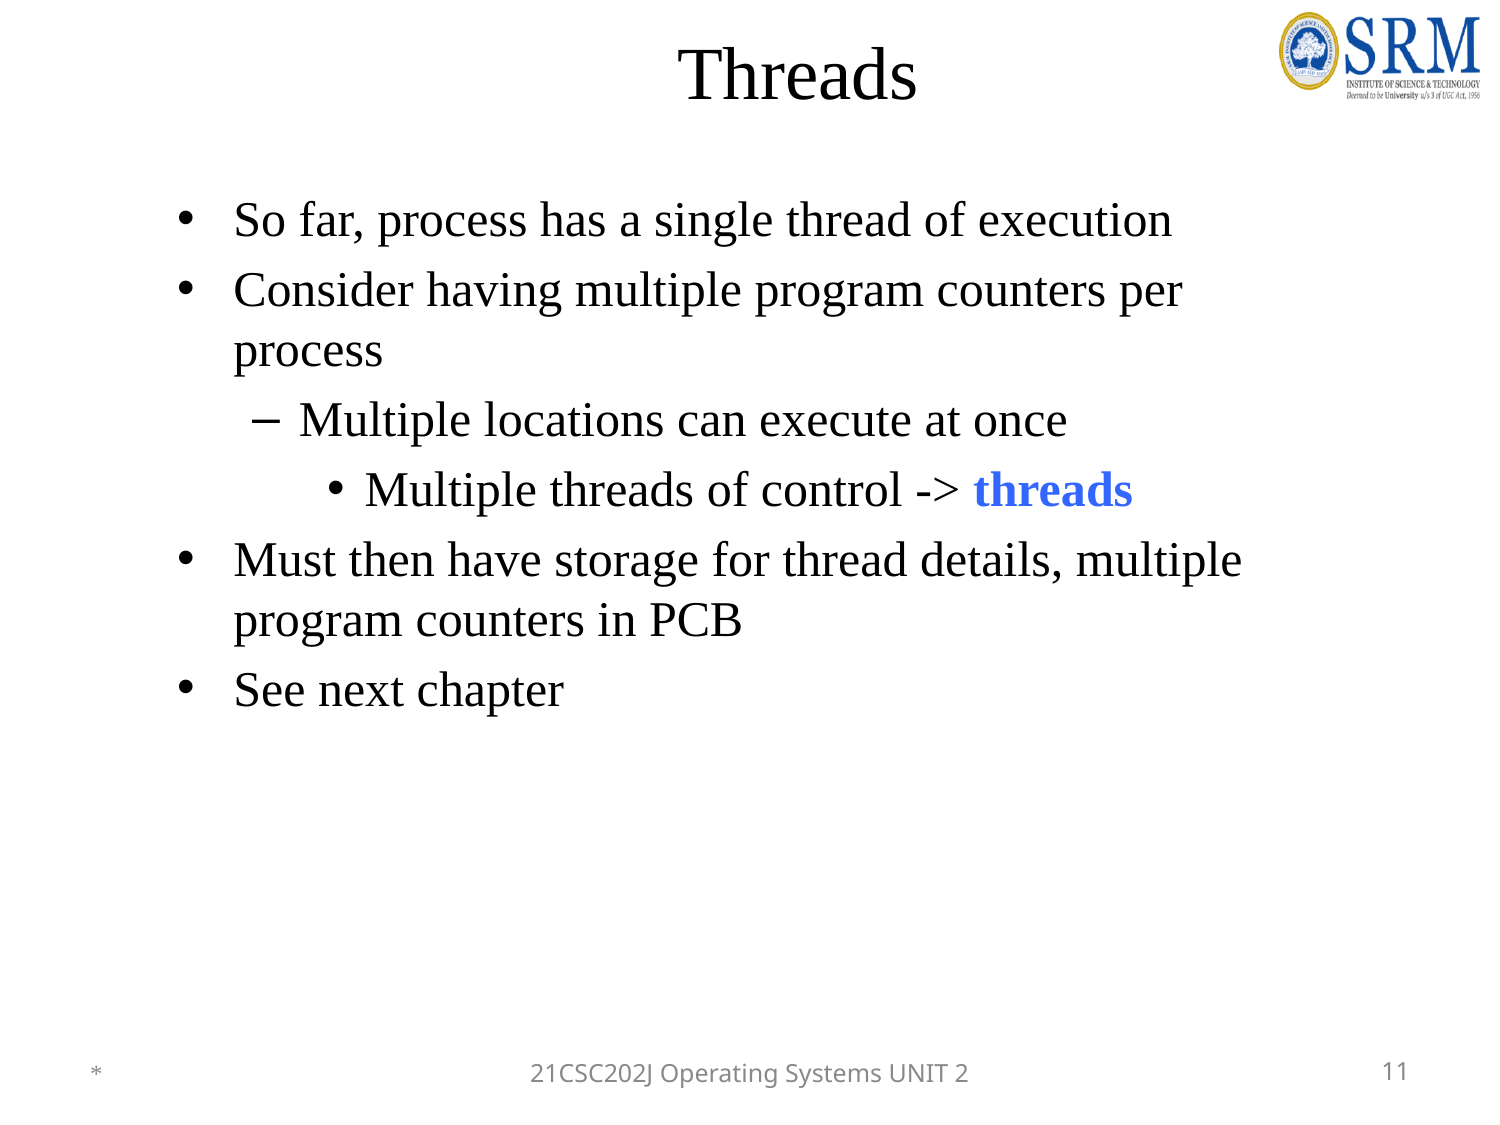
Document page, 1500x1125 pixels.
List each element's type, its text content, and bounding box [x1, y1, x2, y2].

text_box 21CSC202J Operating Systems UNIT 2 [512, 1042, 988, 1103]
text_box * [75, 1042, 425, 1103]
picture [1279, 12, 1480, 100]
title Threads [170, 22, 1425, 117]
list So far, process has a single thread of execution Consider having multiple program counters per process Multiple locations can execute at once Multiple threads of control -> threads Must then have storage for thread details, multiple program counters in PCB See next chapter [161, 179, 1307, 833]
text_box ‹#› [1074, 1042, 1425, 1103]
